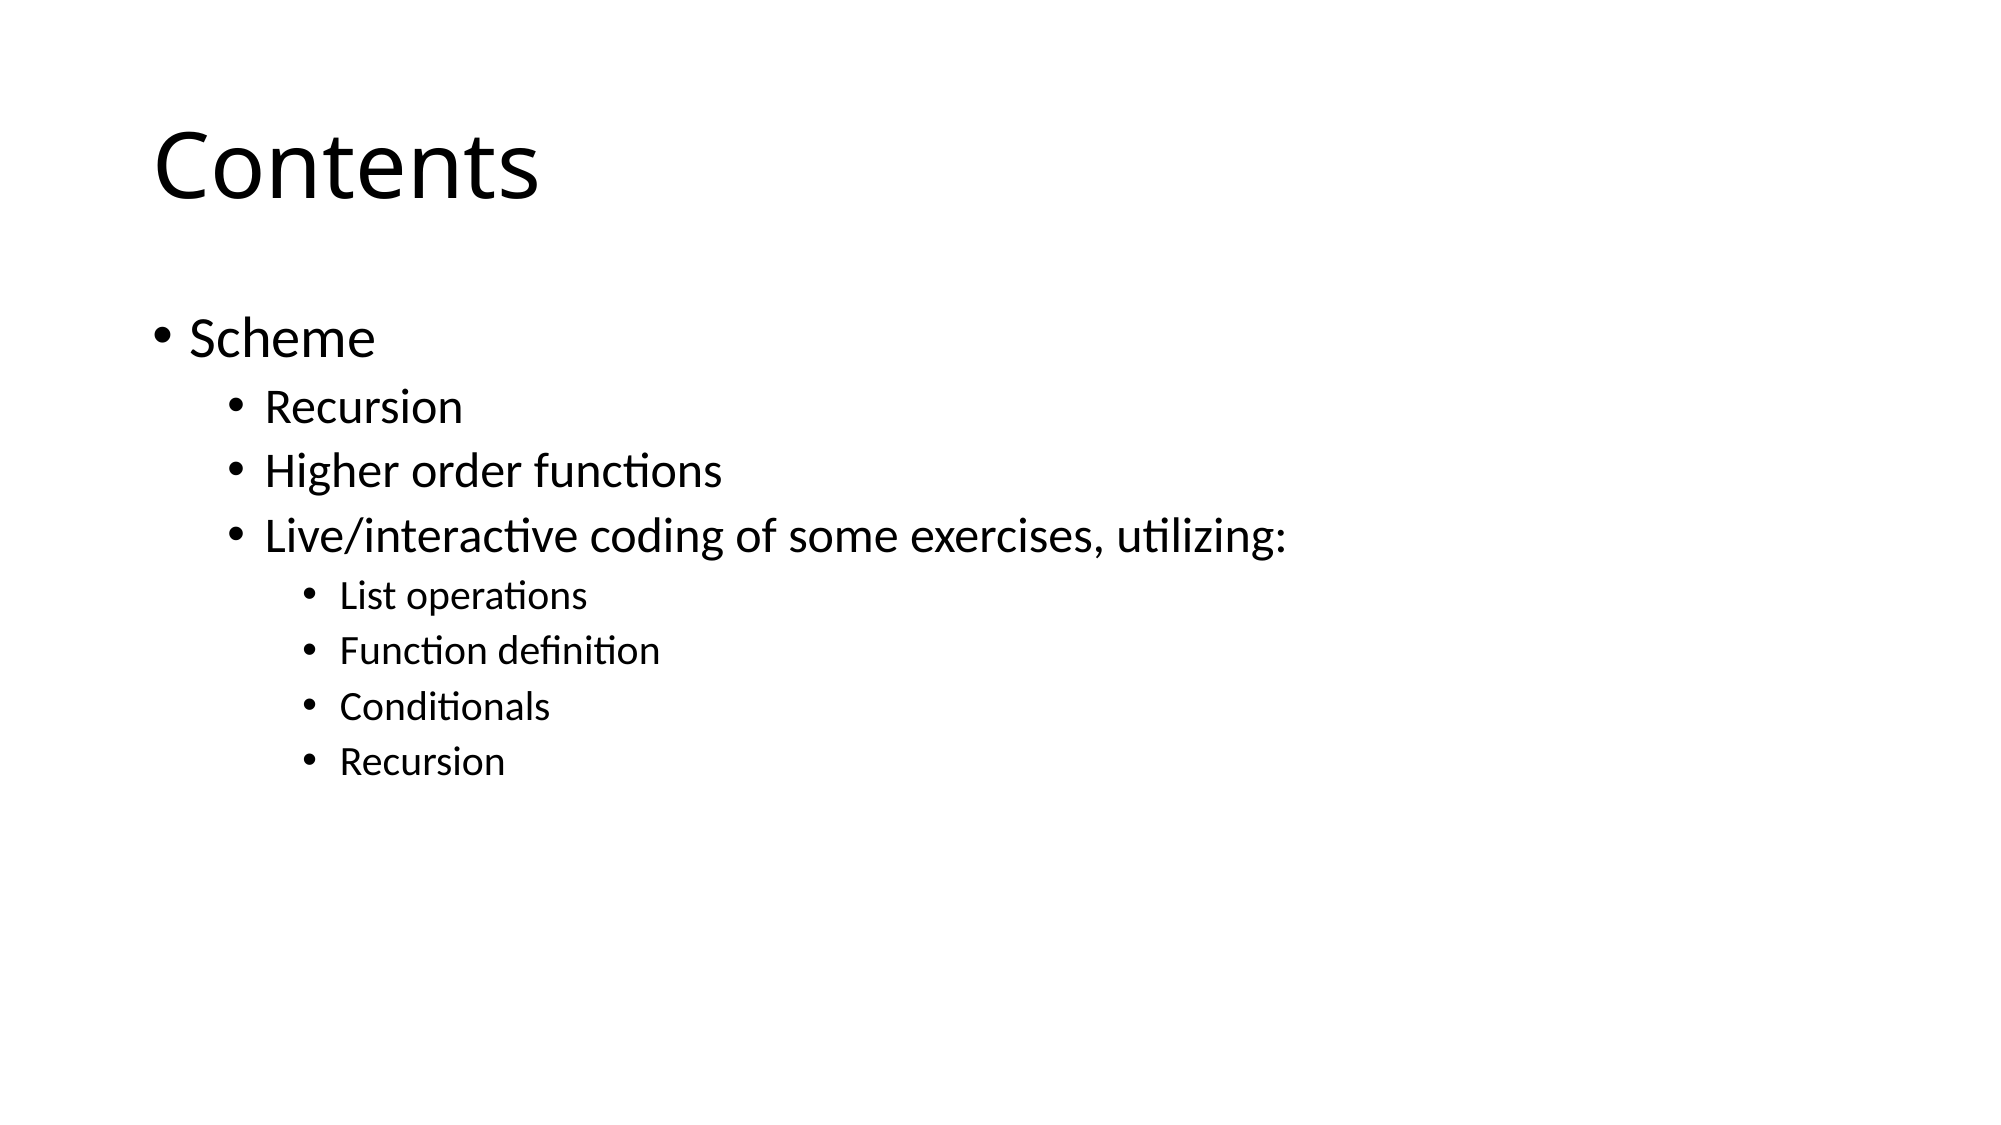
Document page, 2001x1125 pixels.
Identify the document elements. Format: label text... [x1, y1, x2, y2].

title Contents [137, 59, 1863, 278]
list Scheme Recursion Higher order functions Live/interactive coding of some exercises, utilizing: List operations Function definition Conditionals Recursion [137, 299, 1863, 1014]
